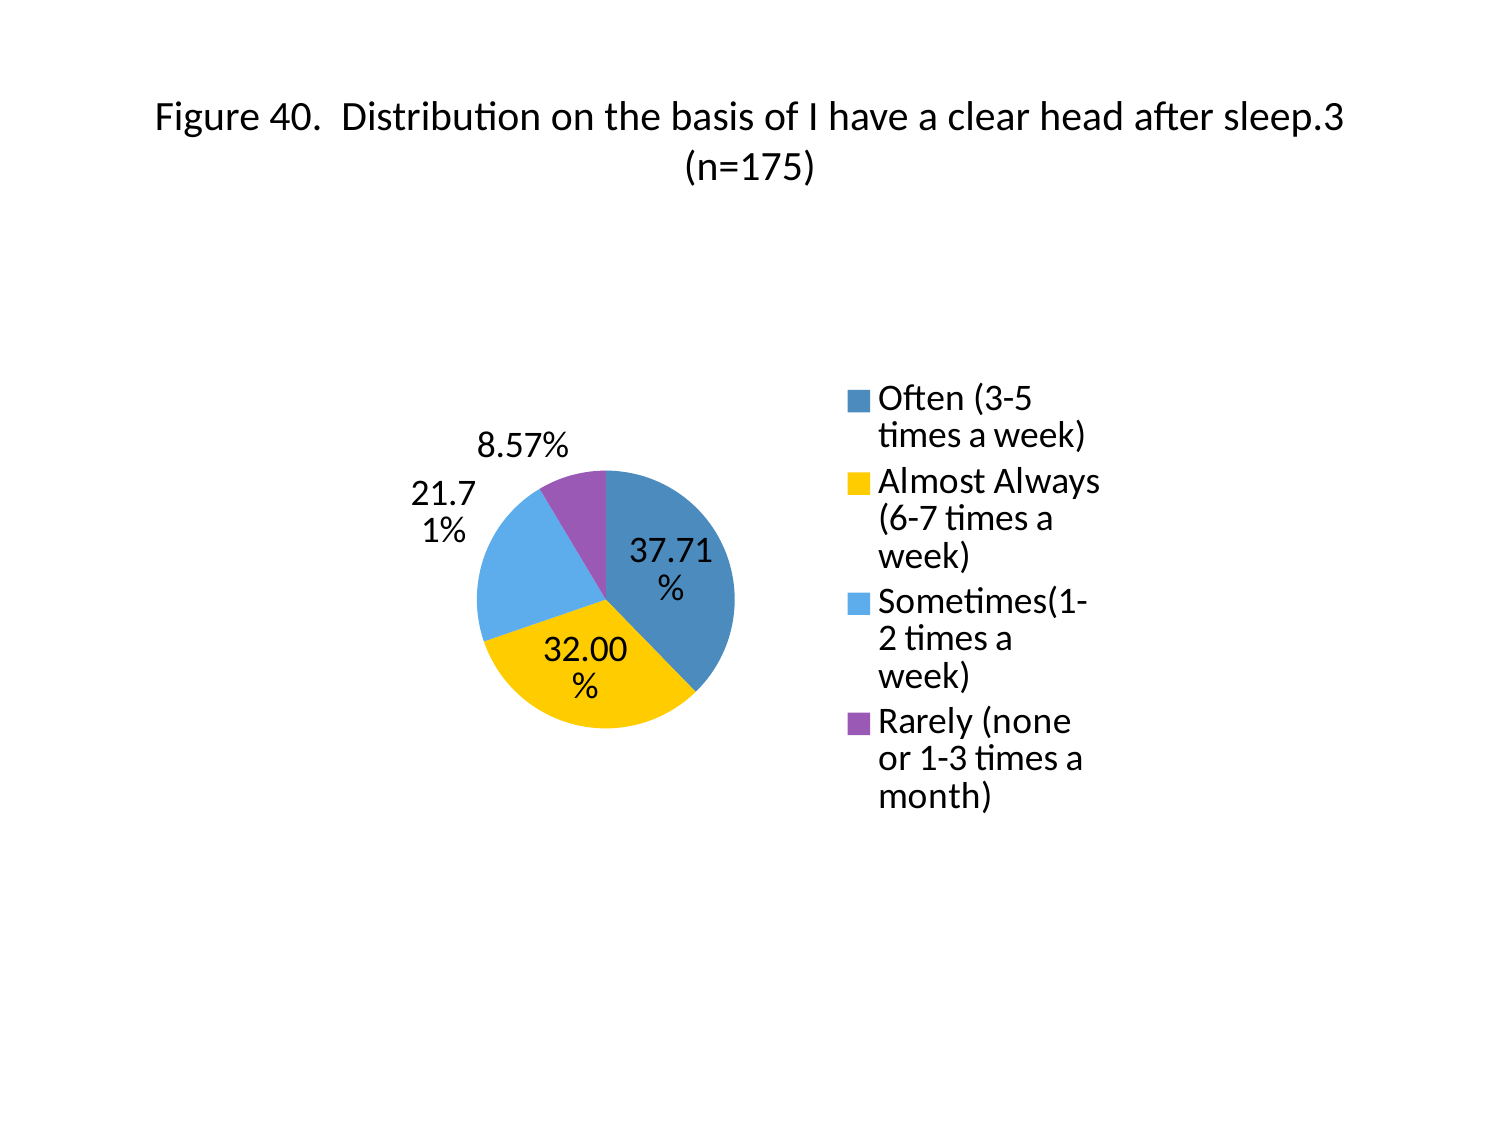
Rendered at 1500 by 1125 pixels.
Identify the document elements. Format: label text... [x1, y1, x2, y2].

chart [374, 299, 1126, 901]
title Figure 40. Distribution on the basis of I have a clear head after sleep.3 (n=175) [75, 45, 1425, 233]
